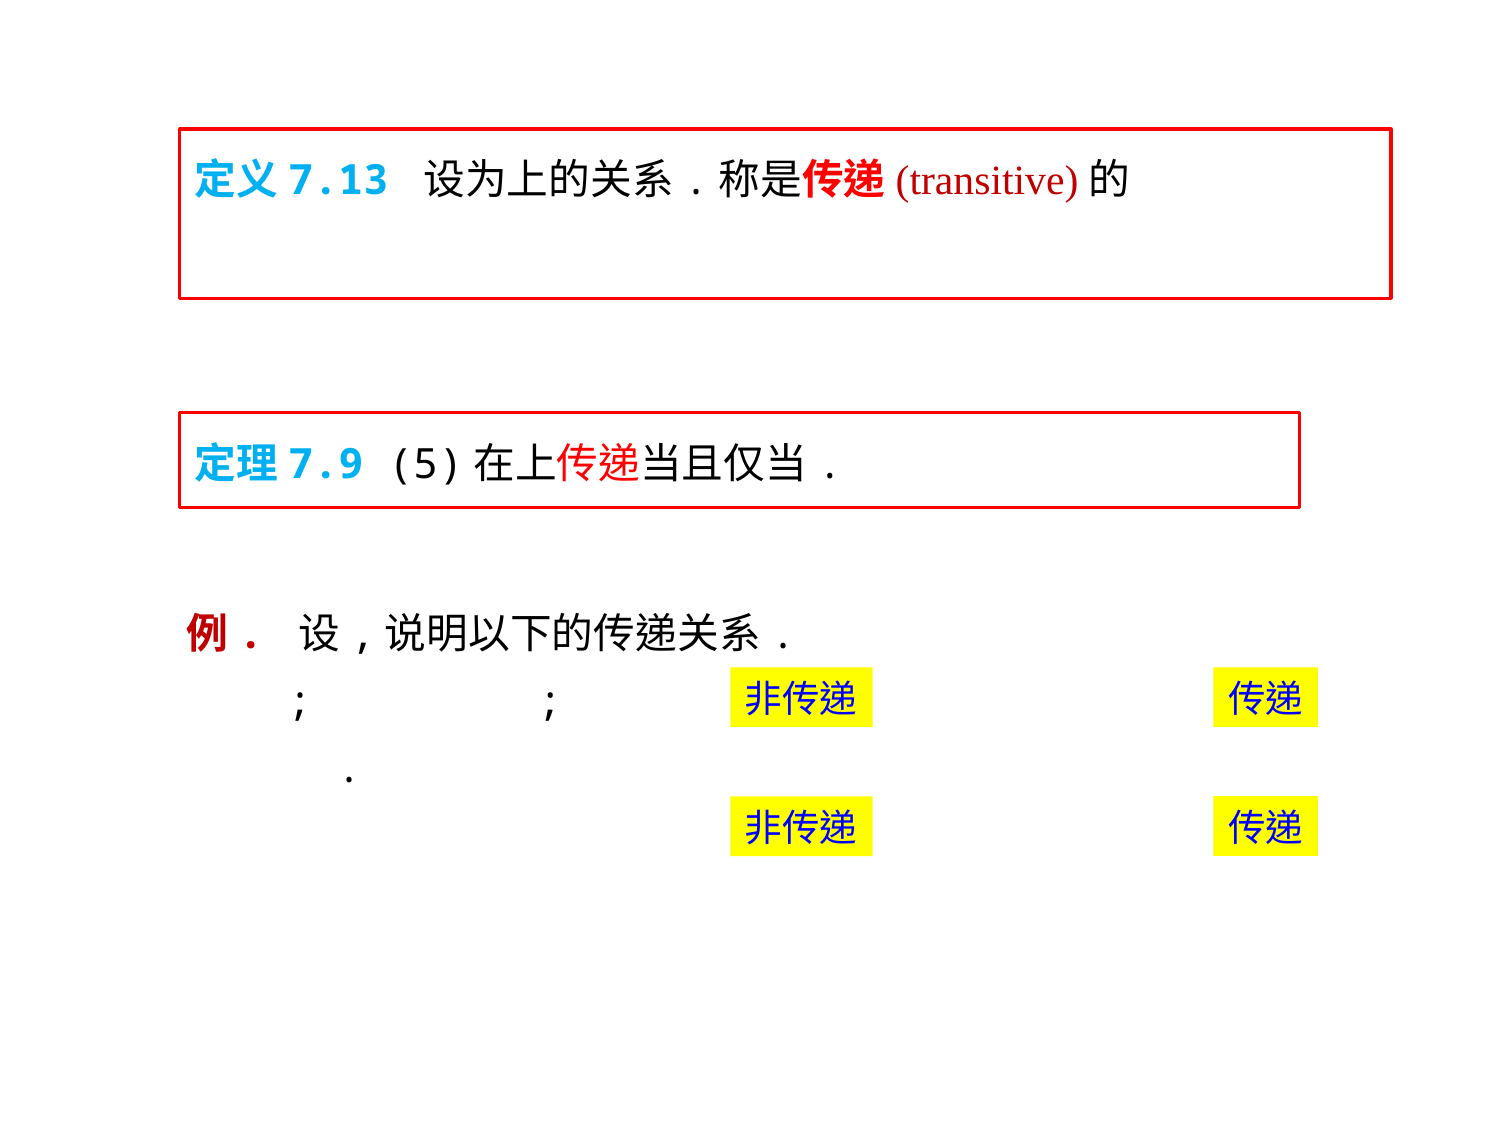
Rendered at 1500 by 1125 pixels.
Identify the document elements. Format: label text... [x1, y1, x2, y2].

text_box 非传递 [730, 796, 873, 857]
text_box 传递 [1213, 796, 1318, 856]
text_box 传递 [1213, 667, 1318, 727]
text_box 非传递 [730, 667, 873, 727]
